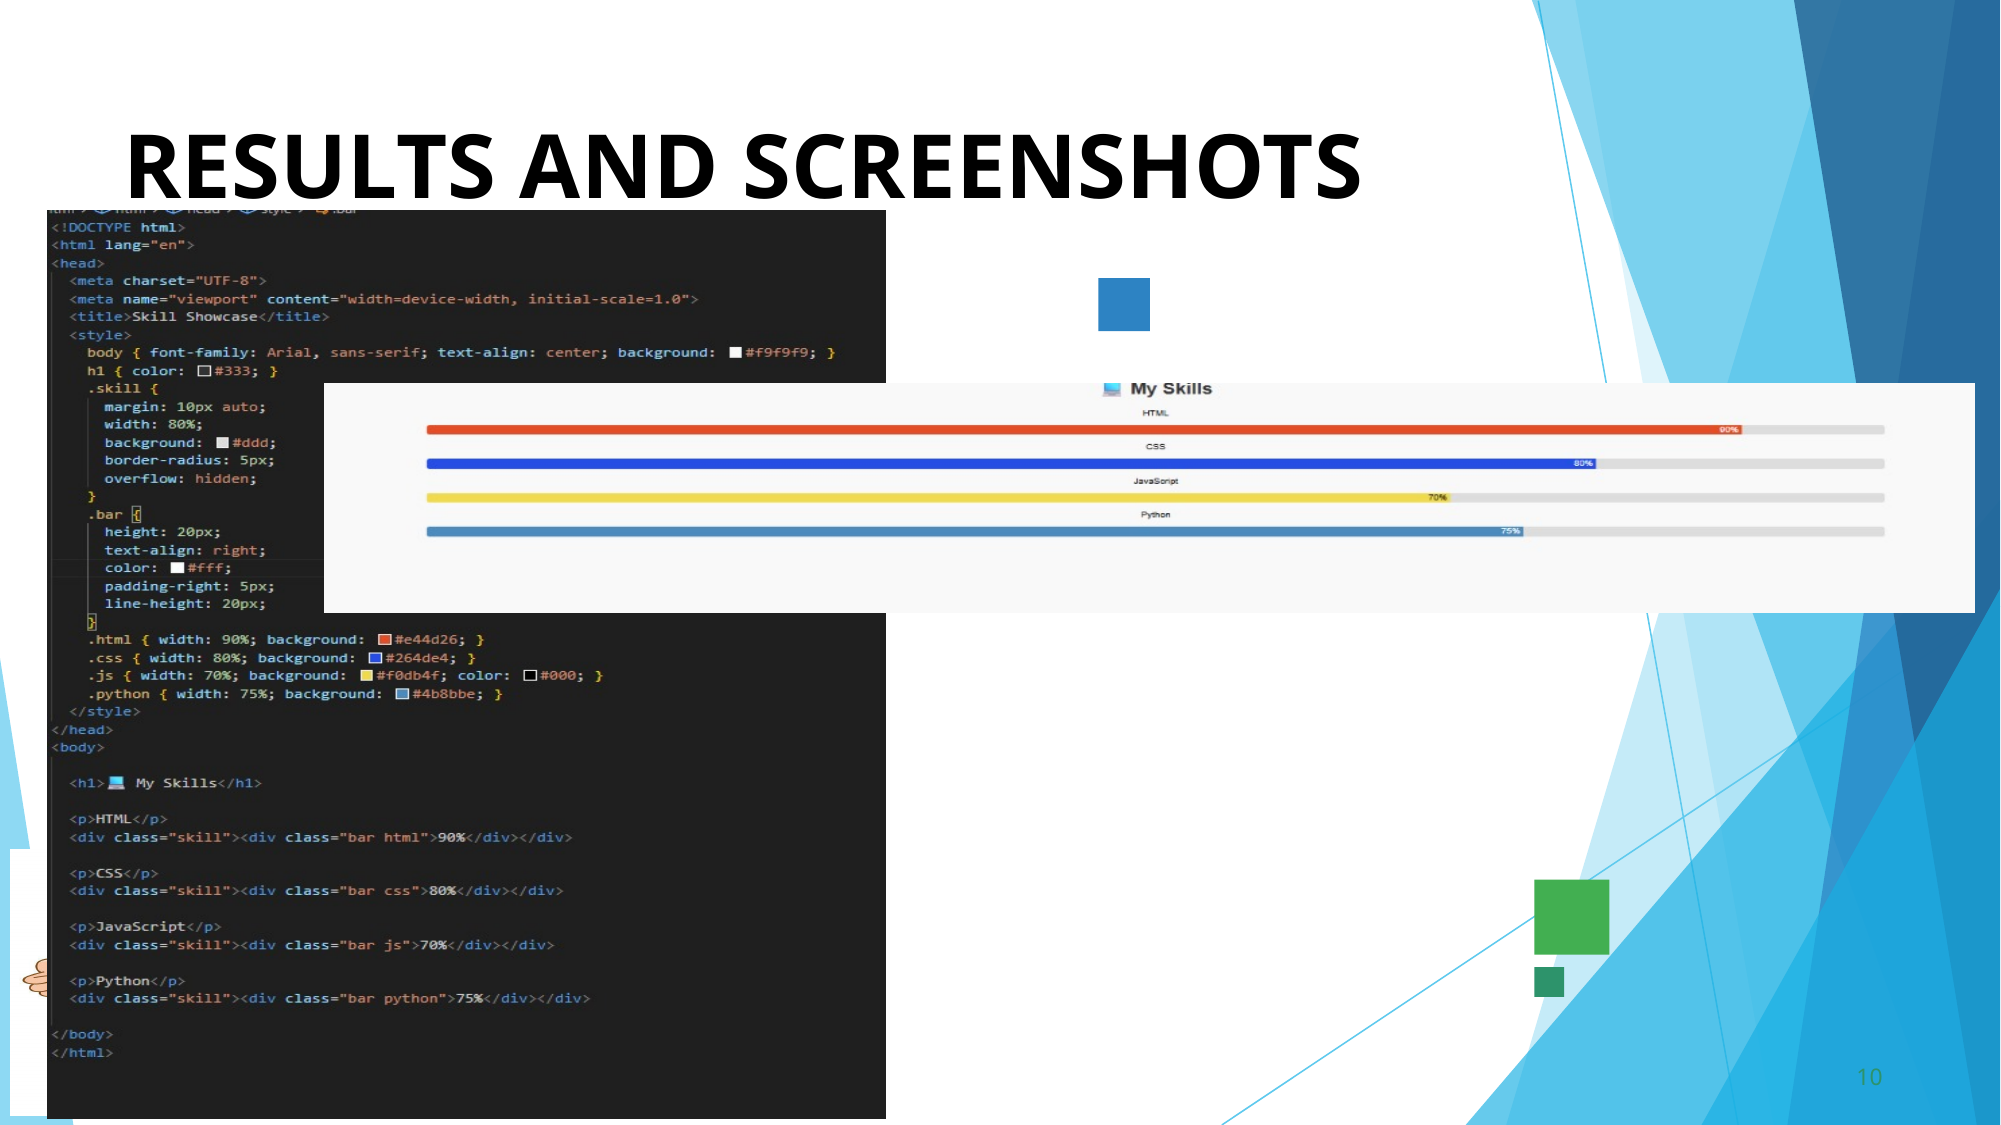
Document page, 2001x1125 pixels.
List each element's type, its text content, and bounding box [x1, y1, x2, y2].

text_box 10 [1849, 1061, 1888, 1095]
text_box [1098, 298, 1150, 332]
text_box [1534, 967, 1565, 997]
text_box [1534, 879, 1610, 955]
title RESULTS AND SCREENSHOTS [121, 107, 1513, 298]
picture [10, 210, 1976, 1119]
